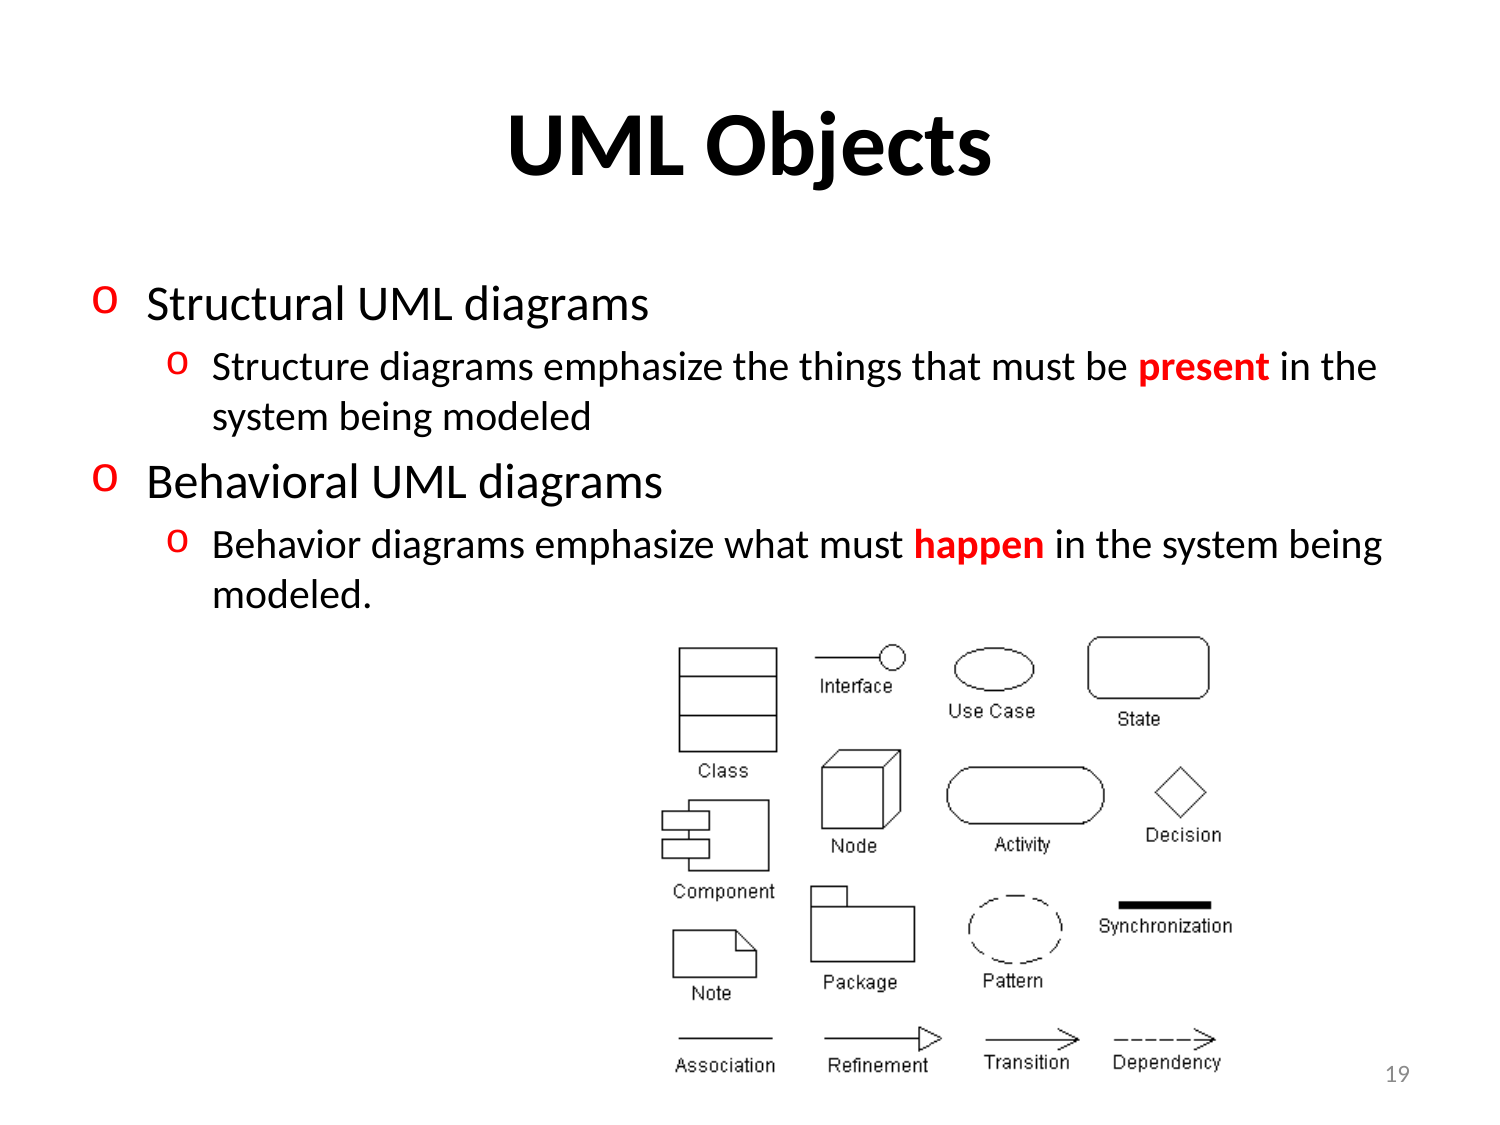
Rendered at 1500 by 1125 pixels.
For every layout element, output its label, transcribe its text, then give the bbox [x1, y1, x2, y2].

title UML Objects [75, 45, 1425, 233]
picture [643, 621, 1249, 1099]
slide_number 19 [1250, 1042, 1425, 1103]
list Structural UML diagrams Structure diagrams emphasize the things that must be present in the system being modeled Behavioral UML diagrams Behavior diagrams emphasize what must happen in the system being modeled. [75, 262, 1425, 1005]
